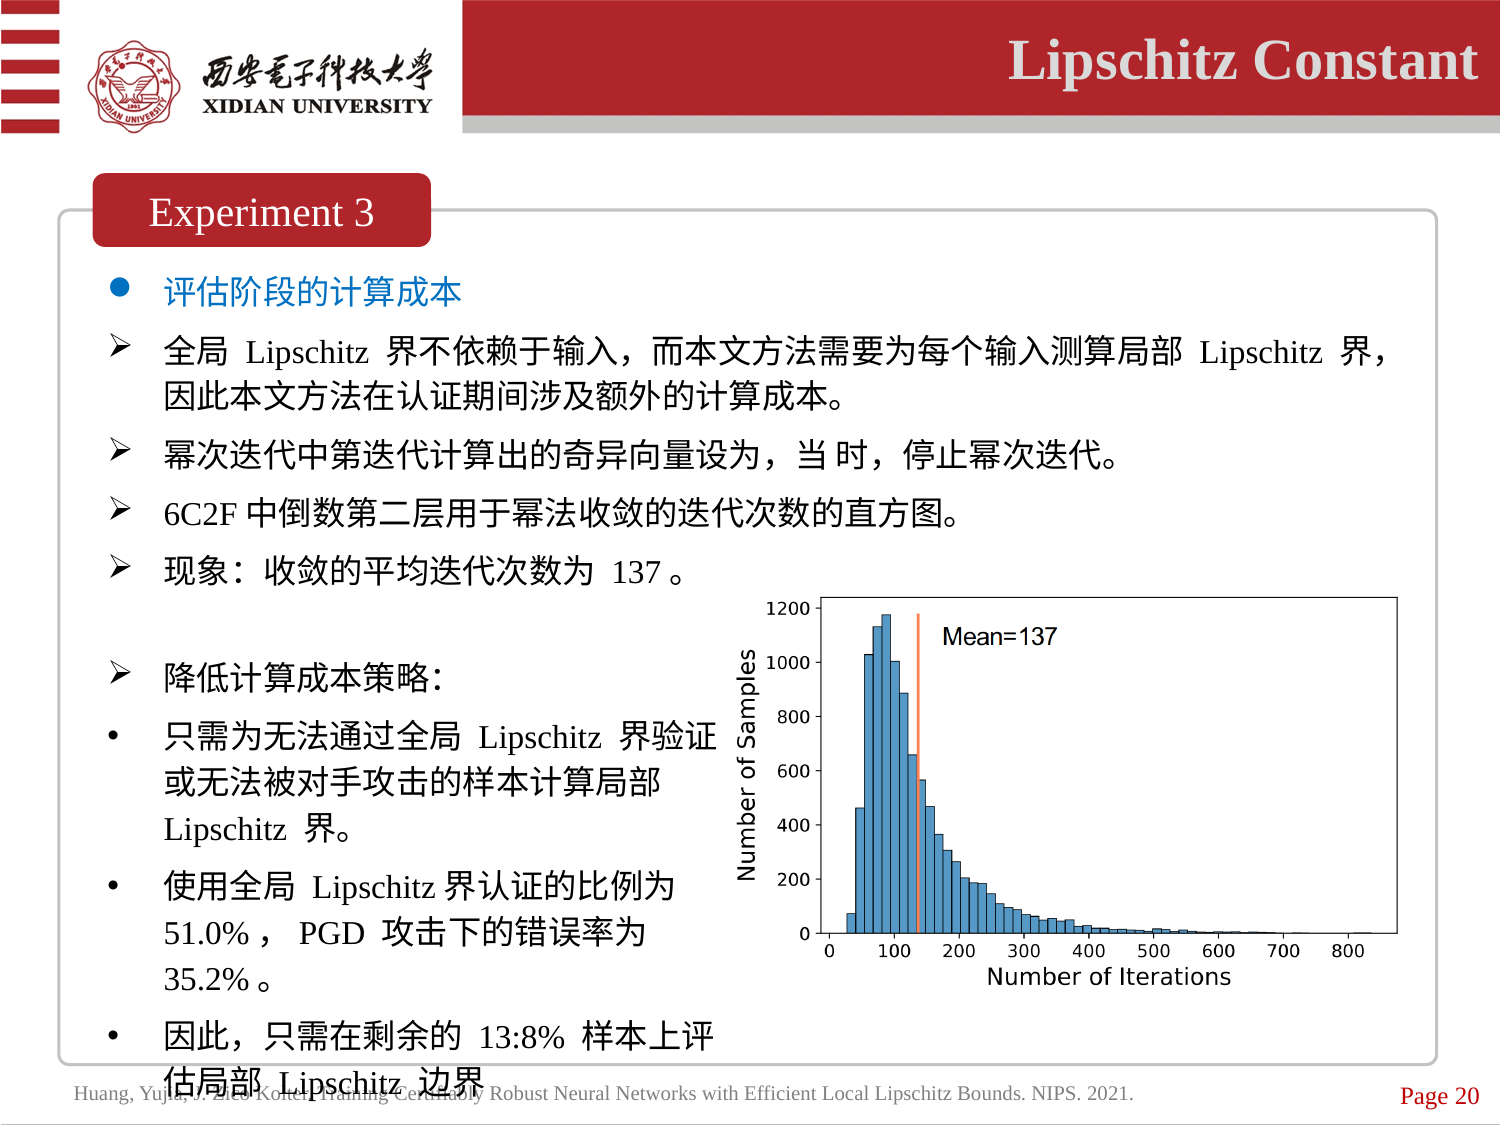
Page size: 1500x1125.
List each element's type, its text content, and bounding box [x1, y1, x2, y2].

text_box Lipschitz Constant [466, 19, 1499, 102]
picture [0, 0, 1500, 1125]
text_box 降低计算成本策略： 只需为无法通过全局 Lipschitz 界验证或无法被对手攻击的样本计算局部 Lipschitz 界。 使用全局 Lipschitz界认证的比例为 51.0%，PGD 攻击下的错误率为 35.2%。 因此，只需在剩余的 13:8% 样本上评估局部 Lipschitz 边界 [92, 643, 750, 1109]
text_box Huang, Yujia, J. Zico Kolter. Training Certifiably Robust Neural Networks with Efficient Local Lipschitz Bounds. NIPS. 2021. [58, 1071, 1400, 1112]
slide_number Page 20 [1144, 1064, 1495, 1125]
picture [730, 595, 1400, 988]
text_box Experiment 3 [92, 173, 432, 247]
text_box [58, 210, 1437, 1065]
picture [750, 1065, 1144, 1071]
